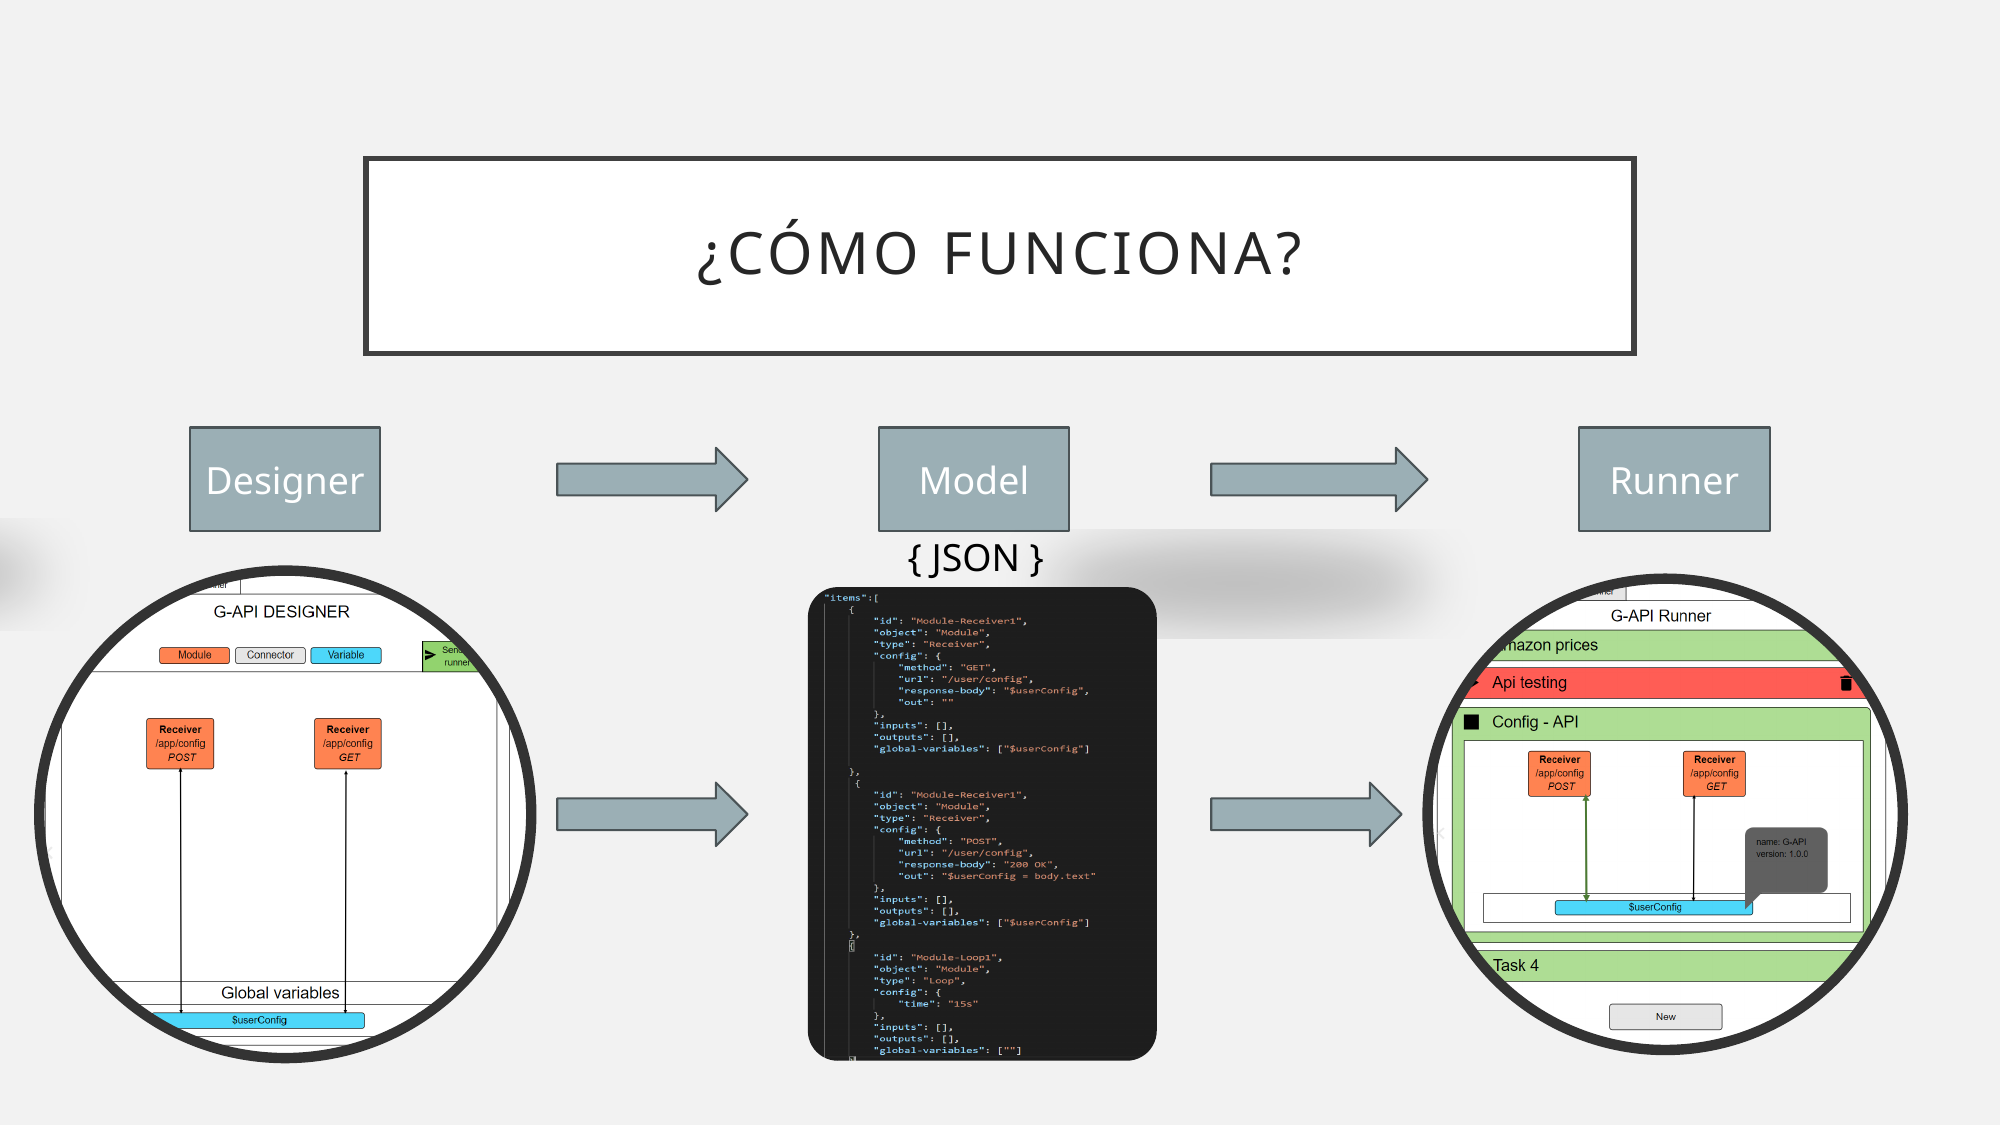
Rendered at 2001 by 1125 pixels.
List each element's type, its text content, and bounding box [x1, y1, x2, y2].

text_box Runner [1578, 426, 1771, 532]
text_box [556, 446, 749, 513]
text_box Model [878, 426, 1070, 532]
picture [807, 587, 1157, 1061]
text_box [556, 781, 749, 848]
picture [39, 570, 532, 1059]
picture [1427, 578, 1903, 1050]
text_box { JSON } [893, 526, 1059, 587]
text_box Designer [189, 426, 381, 532]
title ¿Cómo funciona? [363, 156, 1637, 356]
text_box [1210, 446, 1429, 513]
text_box [1210, 781, 1403, 848]
